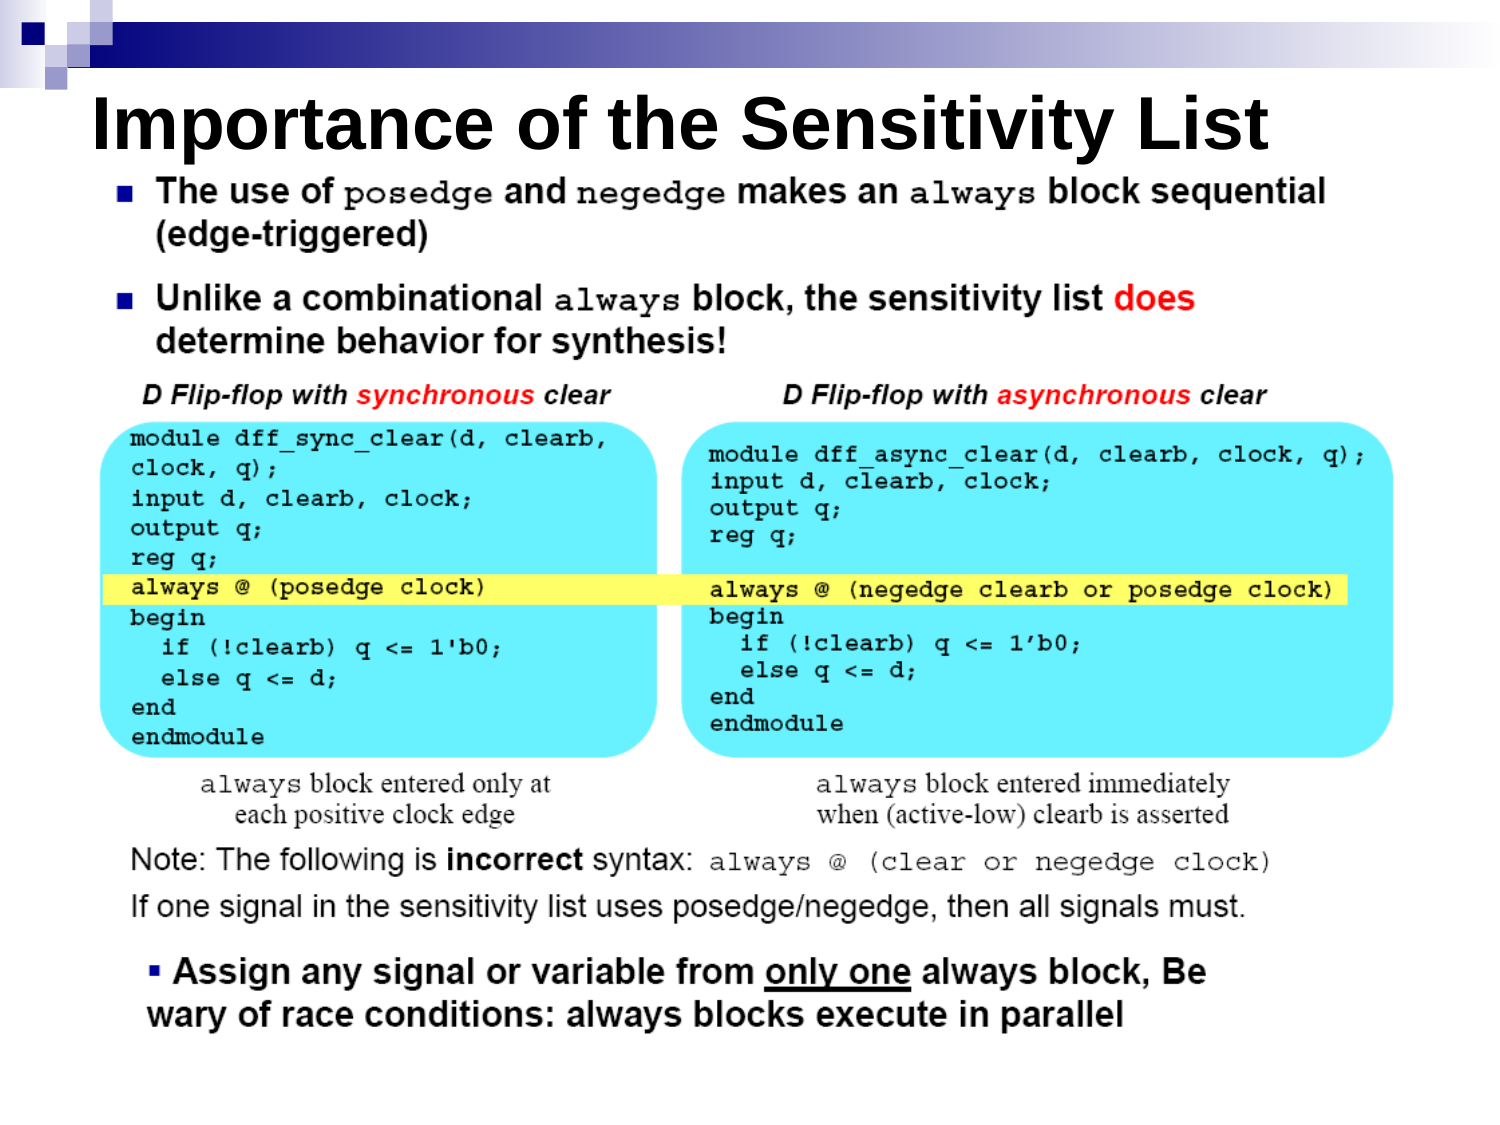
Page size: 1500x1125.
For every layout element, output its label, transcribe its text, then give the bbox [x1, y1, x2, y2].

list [99, 174, 1412, 1039]
title Importance of the Sensitivity List [76, 6, 1428, 232]
